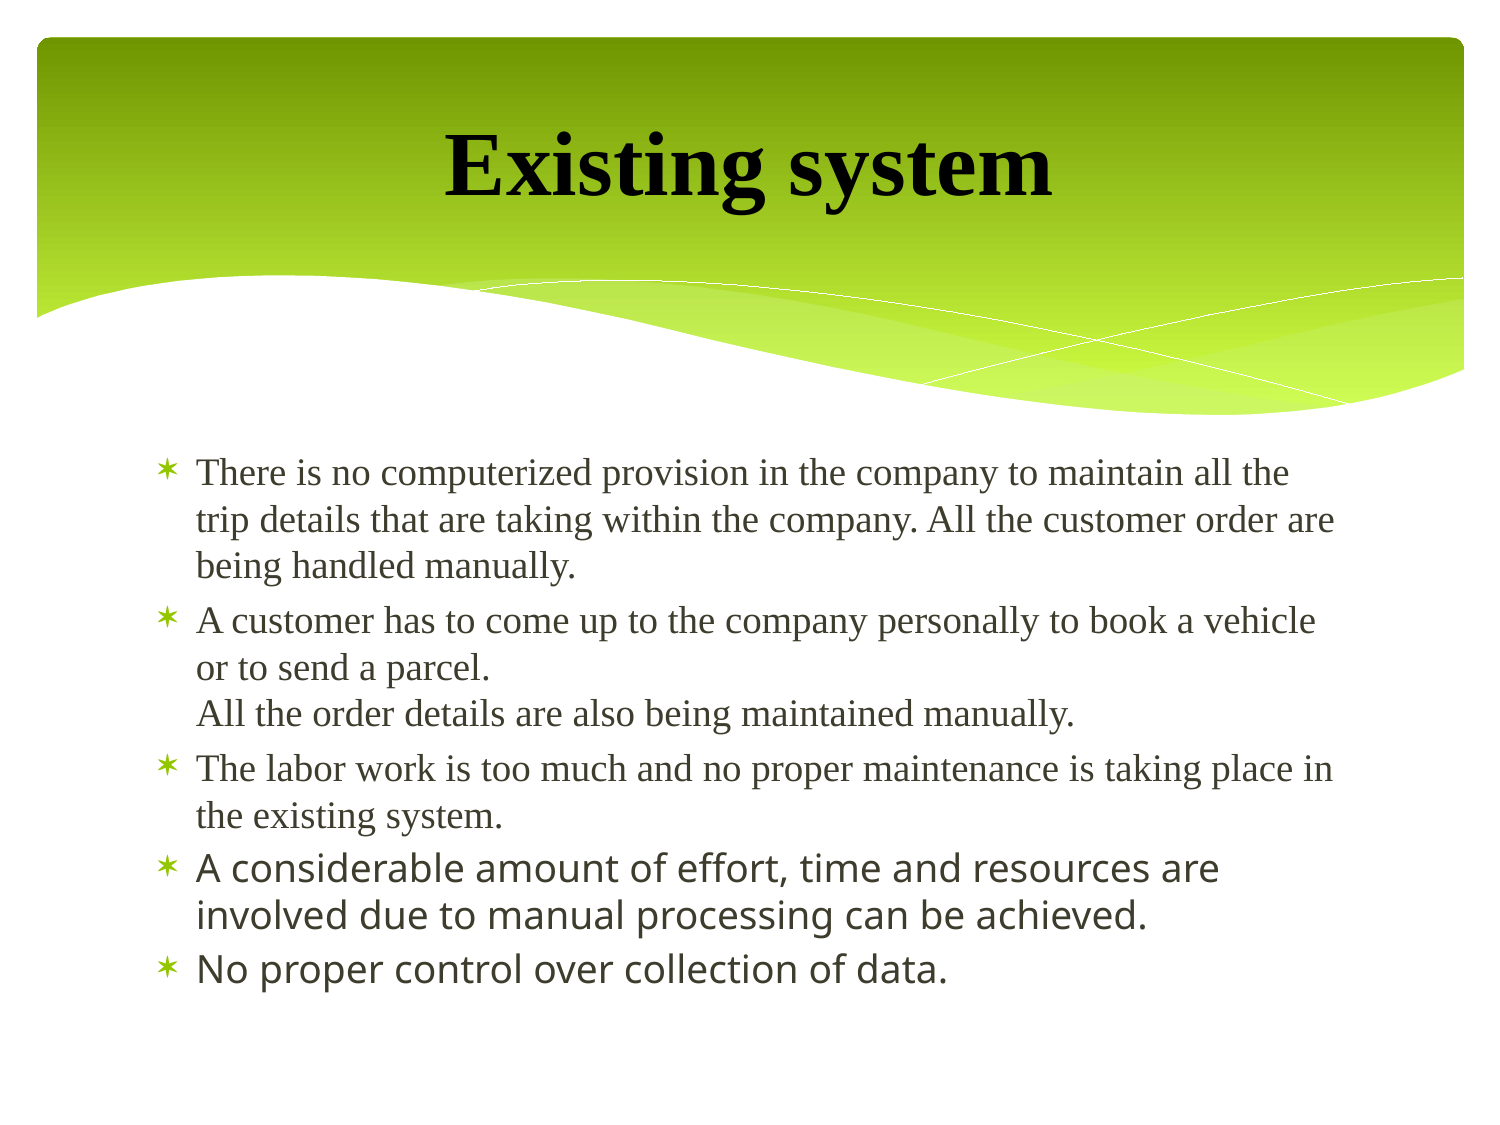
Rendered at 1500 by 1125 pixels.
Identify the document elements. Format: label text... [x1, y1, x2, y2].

list There is no computerized provision in the company to maintain all the trip details that are taking within the company. All the customer order are being handled manually. A customer has to come up to the company personally to book a vehicle or to send a parcel. All the order details are also being maintained manually. The labor work is too much and no proper maintenance is taking place in the existing system. A considerable amount of effort, time and resources are involved due to manual processing can be achieved. No proper control over collection of data. [143, 438, 1359, 1005]
title Existing system [75, 55, 1425, 261]
